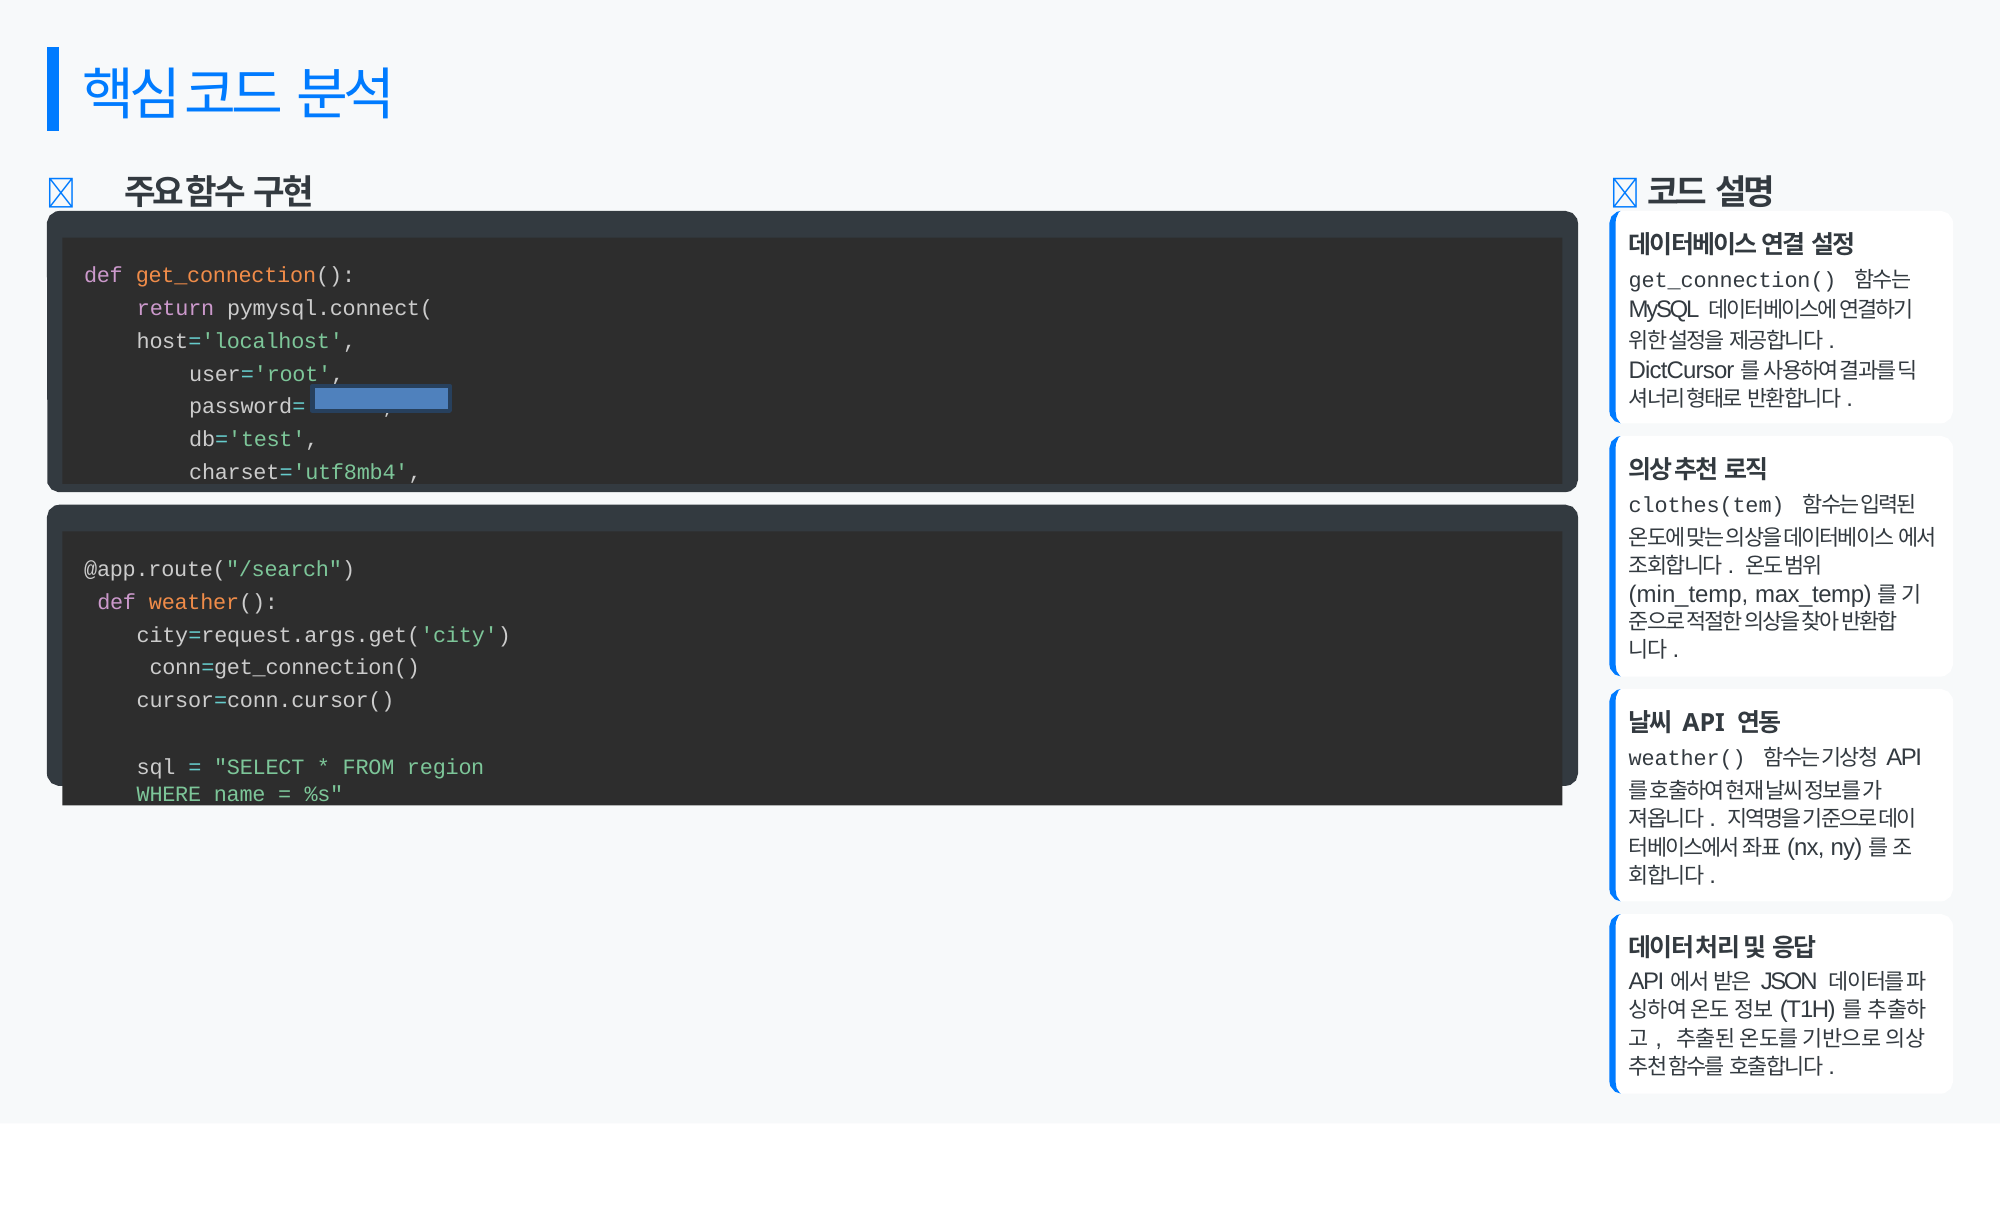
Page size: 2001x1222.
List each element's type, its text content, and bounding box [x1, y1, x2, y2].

text_box  코드 설명 [1607, 151, 1790, 215]
text_box [1616, 435, 1954, 677]
text_box [46, 504, 1579, 786]
title 핵심 코드 분석 [80, 55, 426, 210]
text_box [310, 384, 452, 413]
text_box [1609, 689, 1621, 902]
text_box 날씨 API 연동 weather() 함수는 기상청 API 를 호출하여 현재 날씨 정보를 가 져옵니다. 지역명을 기준으로 데이 터베이스에서 좌표(nx, ny)를 조 회합니다. [1626, 699, 1941, 889]
text_box [46, 210, 1579, 493]
text_box [1609, 215, 1621, 424]
text_box [1609, 914, 1621, 1094]
text_box [1616, 914, 1954, 1094]
text_box [1609, 436, 1621, 677]
text_box 데이터 처리 및 응답 API에서 받은 JSON 데이터를 파 싱하여 온도 정보(T1H)를 추출하 고, 추출된 온도를 기반으로 의상 추천 함수를 호출합니다. [1626, 924, 1930, 1081]
text_box  주요 함수 구현 [44, 151, 315, 215]
text_box [0, 0, 2000, 1124]
text_box [1616, 210, 1954, 424]
text_box 의상 추천 로직 clothes(tem) 함수는 입력된 온도에 맞는 의상을 데이터베이스 에서 조회합니다. 온도 범위 (min_temp, max_temp)를 기 준으로 적절한 의상을 찾아 반환합 니다. [1626, 442, 1941, 663]
text_box [1616, 688, 1954, 902]
text_box def get_connection(): return pymysql.connect( host='localhost', user='root', password='1111', db='test', charset='utf8mb4', [62, 237, 1563, 484]
text_box 데이터베이스 연결 설정 get_connection() 함수는 MySQL 데이터베이스에 연결하기 위한 설정을 제공합니다. DictCursor를 사용하여 결과를 딕 셔너리 형태로 반환합니다. [1626, 217, 1941, 412]
text_box @app.route("/search") def weather(): city=request.args.get('city') conn=get_connection() cursor=conn.cursor() sql = "SELECT * FROM region WHERE name = %s" [62, 531, 1563, 806]
